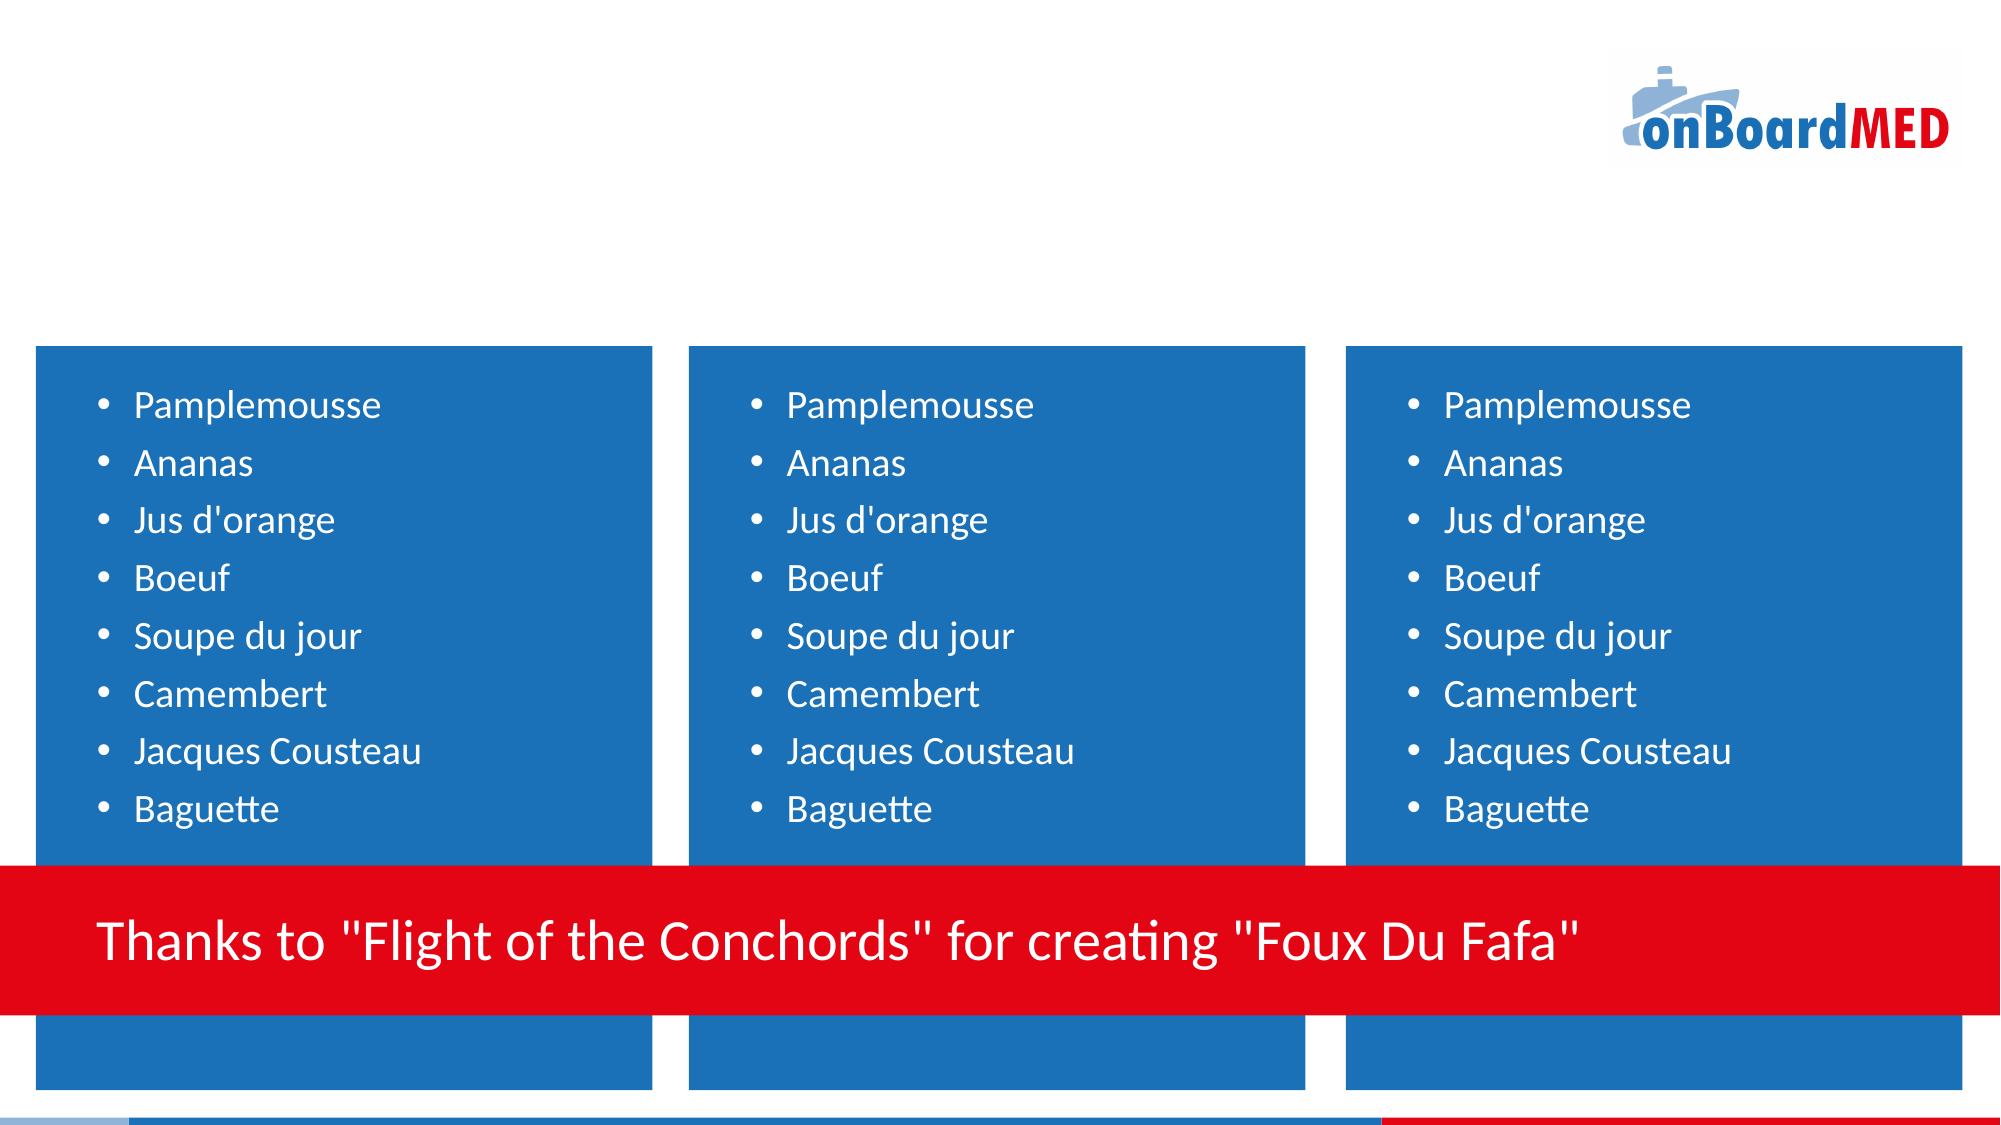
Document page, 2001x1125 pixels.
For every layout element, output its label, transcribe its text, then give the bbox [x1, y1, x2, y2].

list Pamplemousse Ananas Jus d'orange Boeuf Soupe du jour Camembert Jacques Cousteau Baguette [81, 376, 607, 840]
list Pamplemousse Ananas Jus d'orange Boeuf Soupe du jour Camembert Jacques Cousteau Baguette [734, 376, 1260, 840]
picture [1607, 49, 1963, 168]
list Pamplemousse Ananas Jus d'orange Boeuf Soupe du jour Camembert Jacques Cousteau Baguette [1391, 376, 1917, 840]
list Thanks to "Flight of the Conchords" for creating "Foux Du Fafa" [81, 885, 1917, 998]
